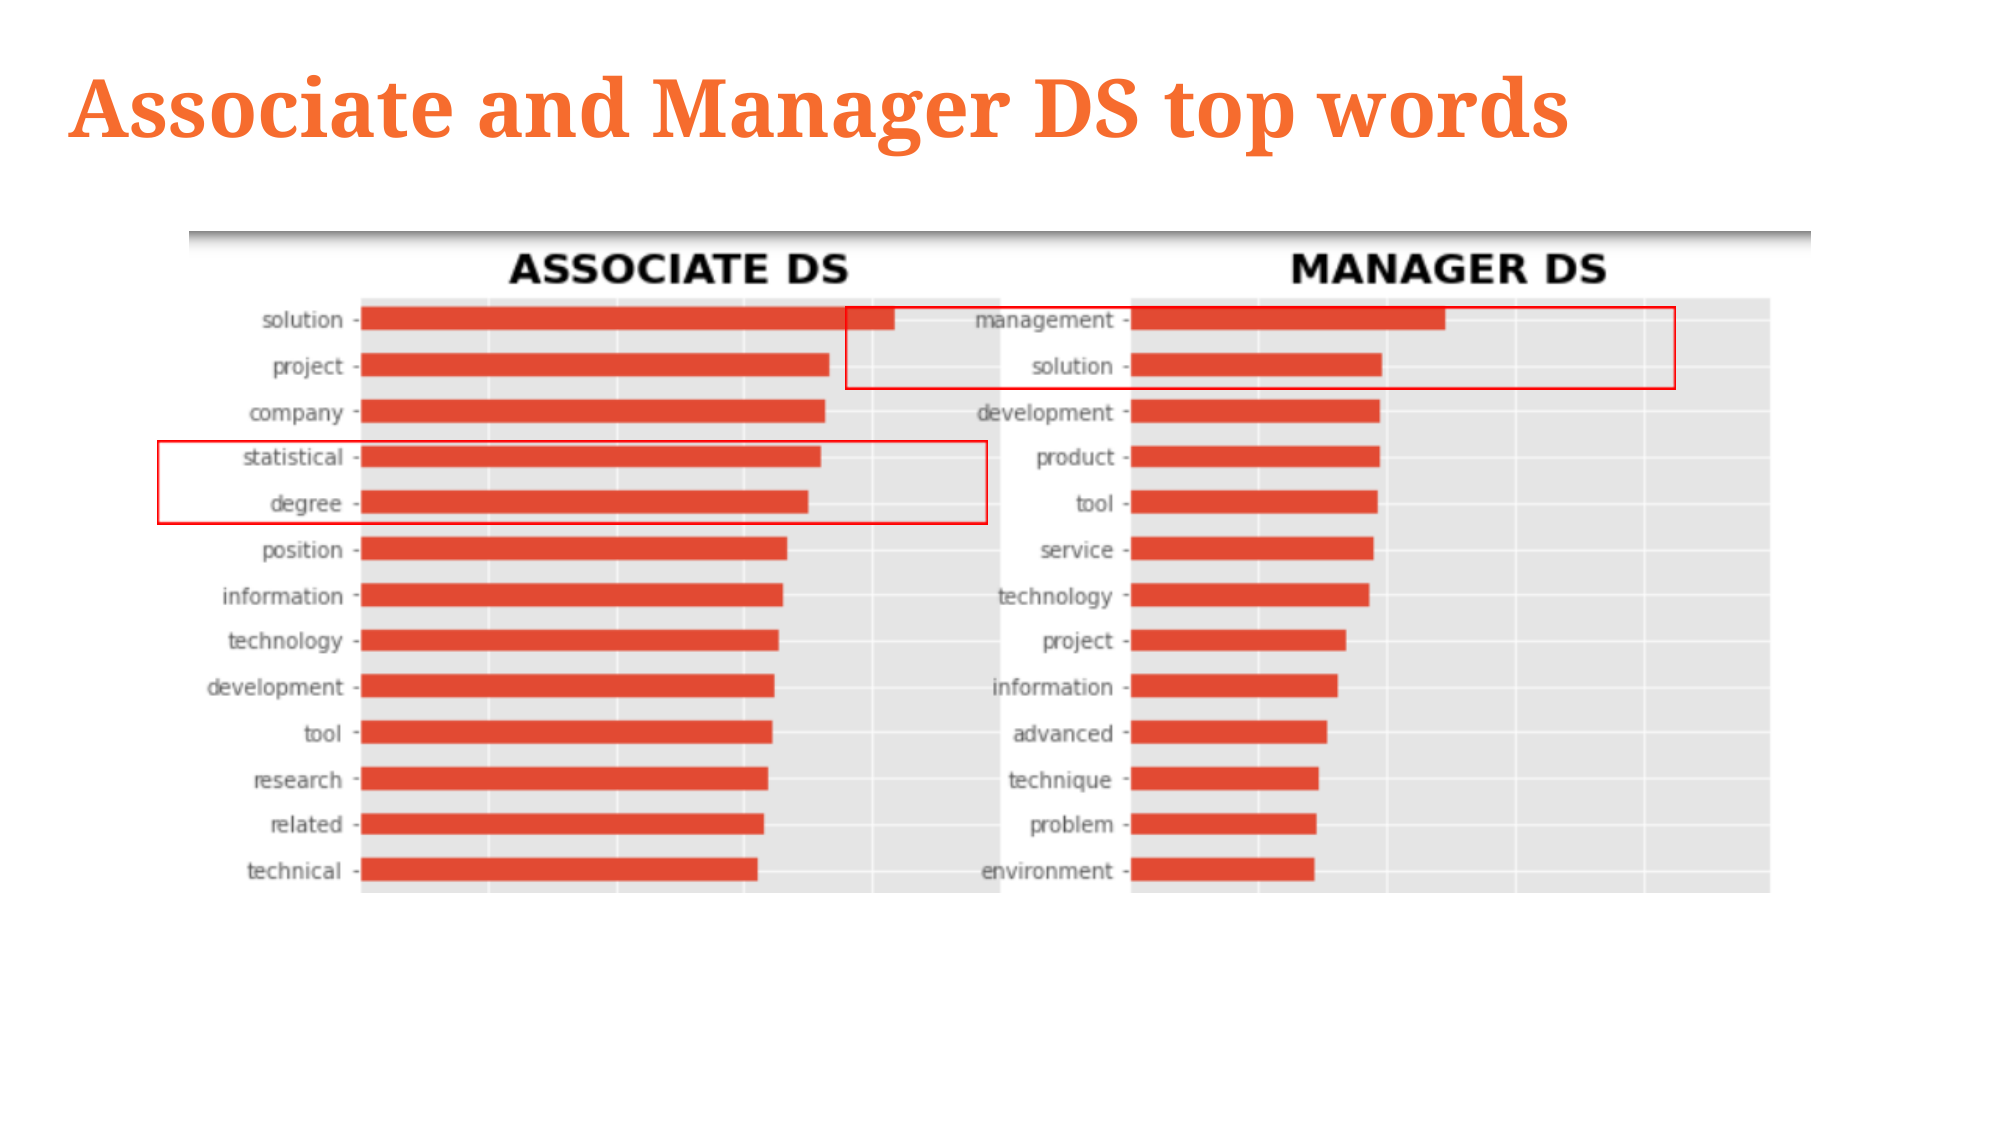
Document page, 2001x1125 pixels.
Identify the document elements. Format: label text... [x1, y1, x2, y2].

picture [157, 231, 1811, 893]
text_box Associate and Manager DS top words [53, 59, 1953, 163]
